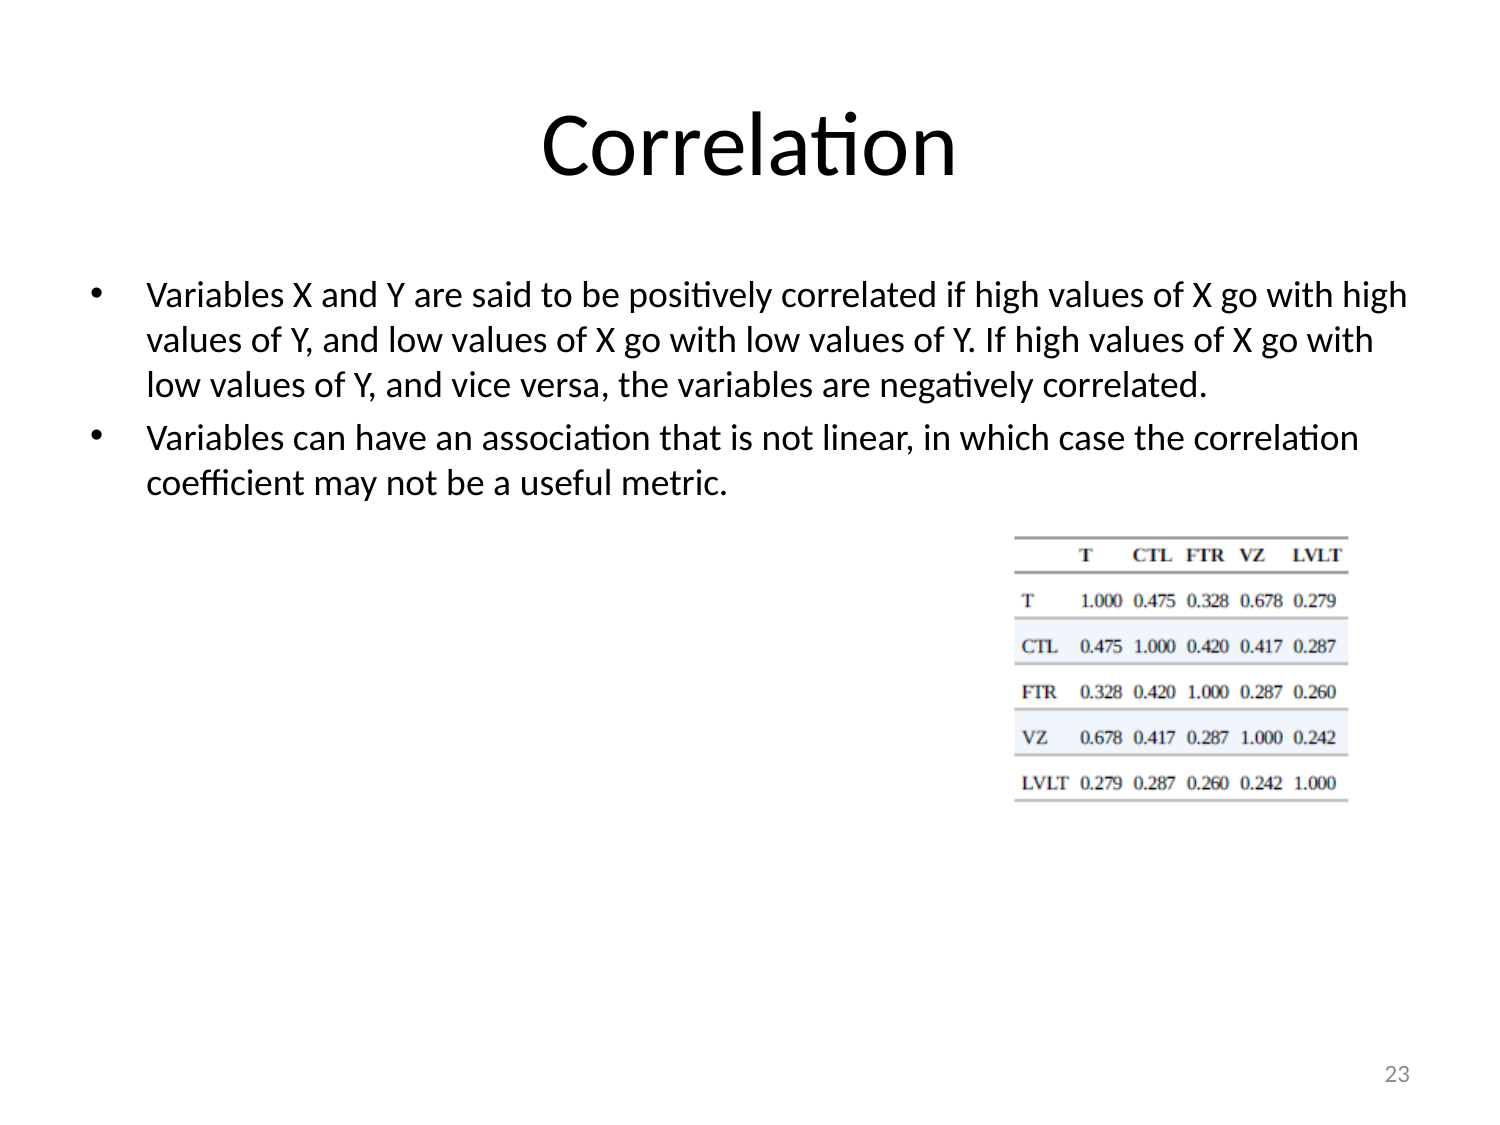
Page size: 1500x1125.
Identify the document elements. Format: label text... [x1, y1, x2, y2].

picture [999, 524, 1359, 807]
slide_number 23 [1074, 1042, 1425, 1103]
title Correlation [75, 45, 1425, 233]
list Variables X and Y are said to be positively correlated if high values of X go with high values of Y, and low values of X go with low values of Y. If high values of X go with low values of Y, and vice versa, the variables are negatively correlated. Variables can have an association that is not linear, in which case the correlation coefficient may not be a useful metric. [75, 262, 1425, 1005]
